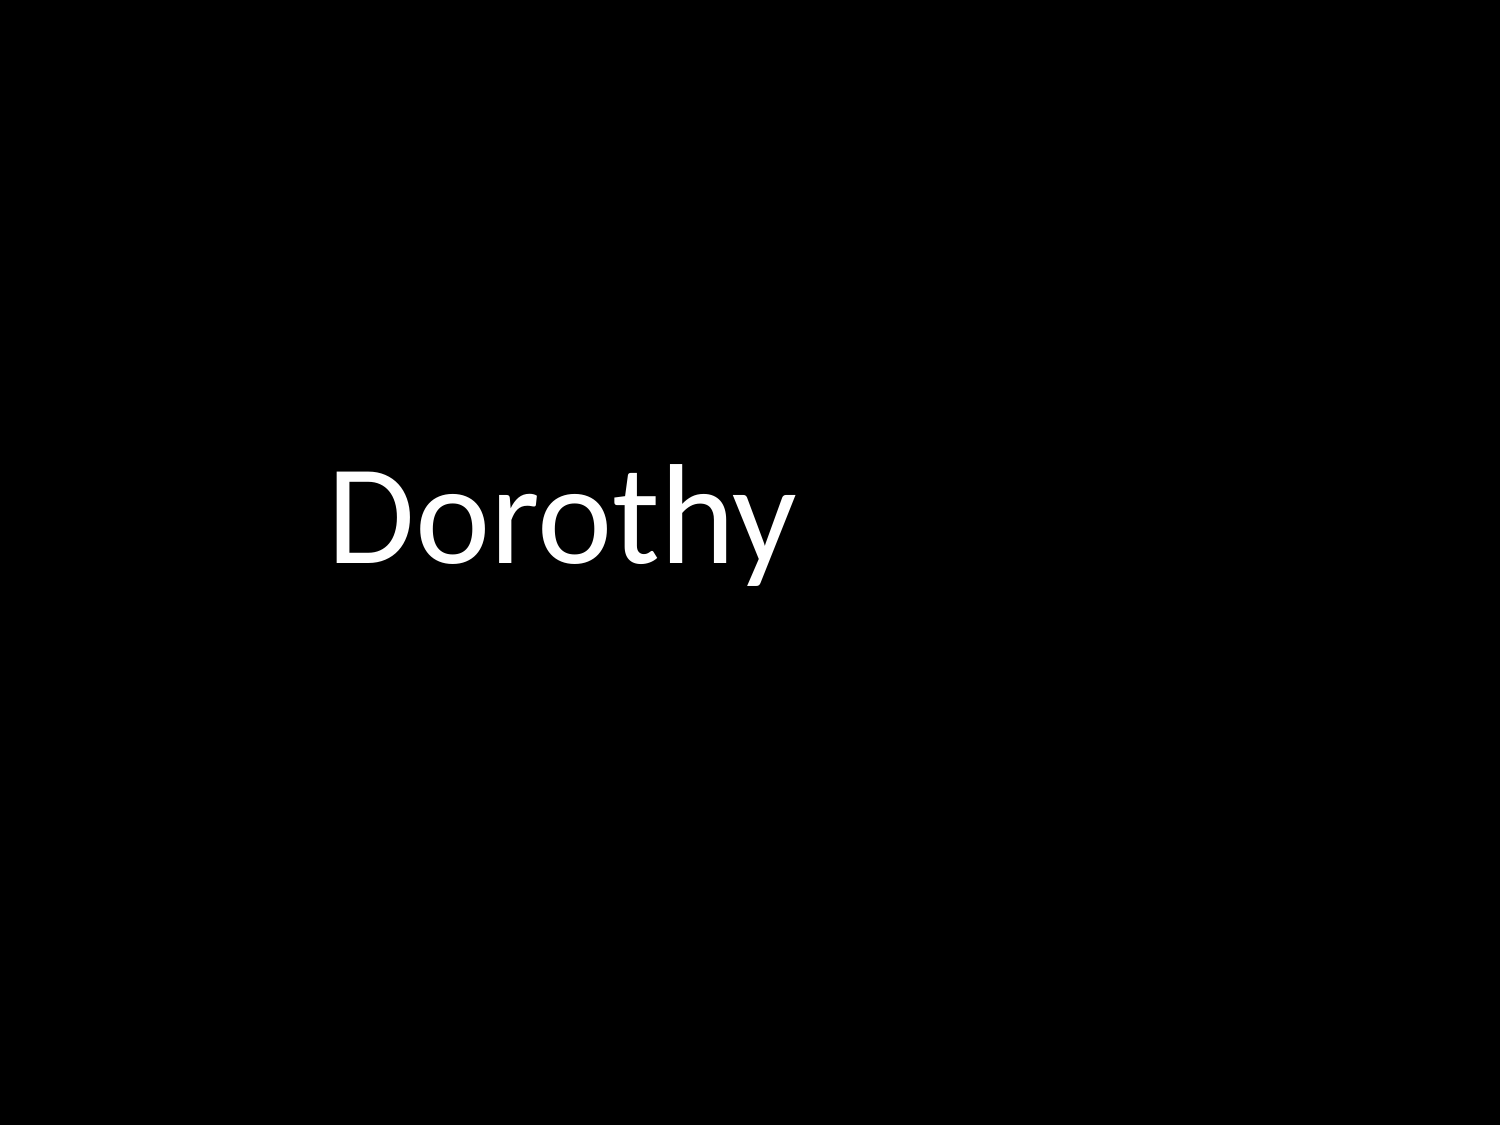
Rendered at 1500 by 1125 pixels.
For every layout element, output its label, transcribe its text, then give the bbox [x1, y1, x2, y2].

title Dorothy [312, 412, 1500, 600]
